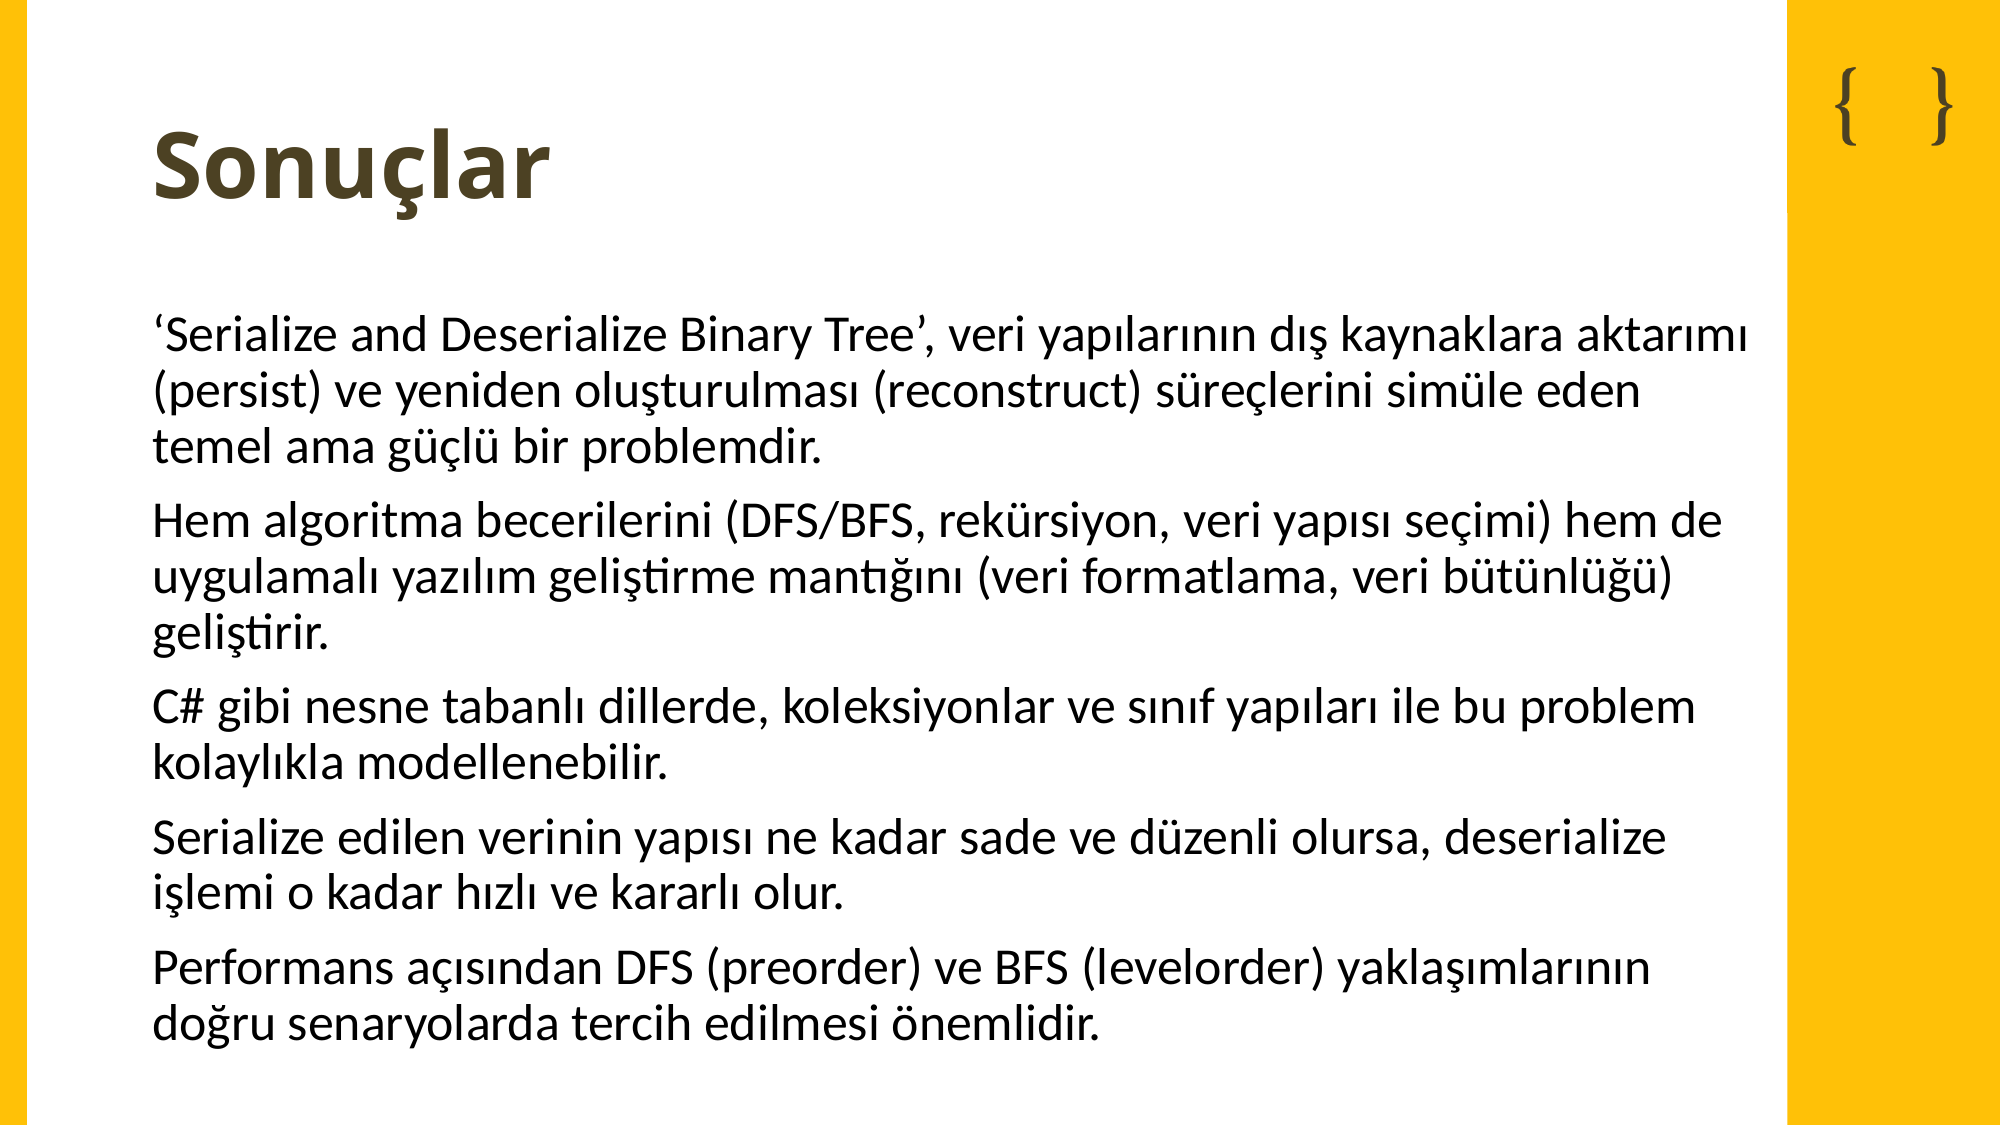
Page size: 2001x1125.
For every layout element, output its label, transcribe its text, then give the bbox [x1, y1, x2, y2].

picture [1787, 0, 2000, 213]
text_box [1786, 213, 2000, 1125]
text_box [0, 0, 28, 1125]
title Sonuçlar [137, 59, 1863, 278]
list ‘Serialize and Deserialize Binary Tree’, veri yapılarının dış kaynaklara aktarımı (persist) ve yeniden oluşturulması (reconstruct) süreçlerini simüle eden temel ama güçlü bir problemdir. Hem algoritma becerilerini (DFS/BFS, rekürsiyon, veri yapısı seçimi) hem de uygulamalı yazılım geliştirme mantığını (veri formatlama, veri bütünlüğü) geliştirir. C# gibi nesne tabanlı dillerde, koleksiyonlar ve sınıf yapıları ile bu problem kolaylıkla modellenebilir. Serialize edilen verinin yapısı ne kadar sade ve düzenli olursa, deserialize işlemi o kadar hızlı ve kararlı olur. Performans açısından DFS (preorder) ve BFS (levelorder) yaklaşımlarının doğru senaryolarda tercih edilmesi önemlidir. [137, 299, 1777, 1066]
